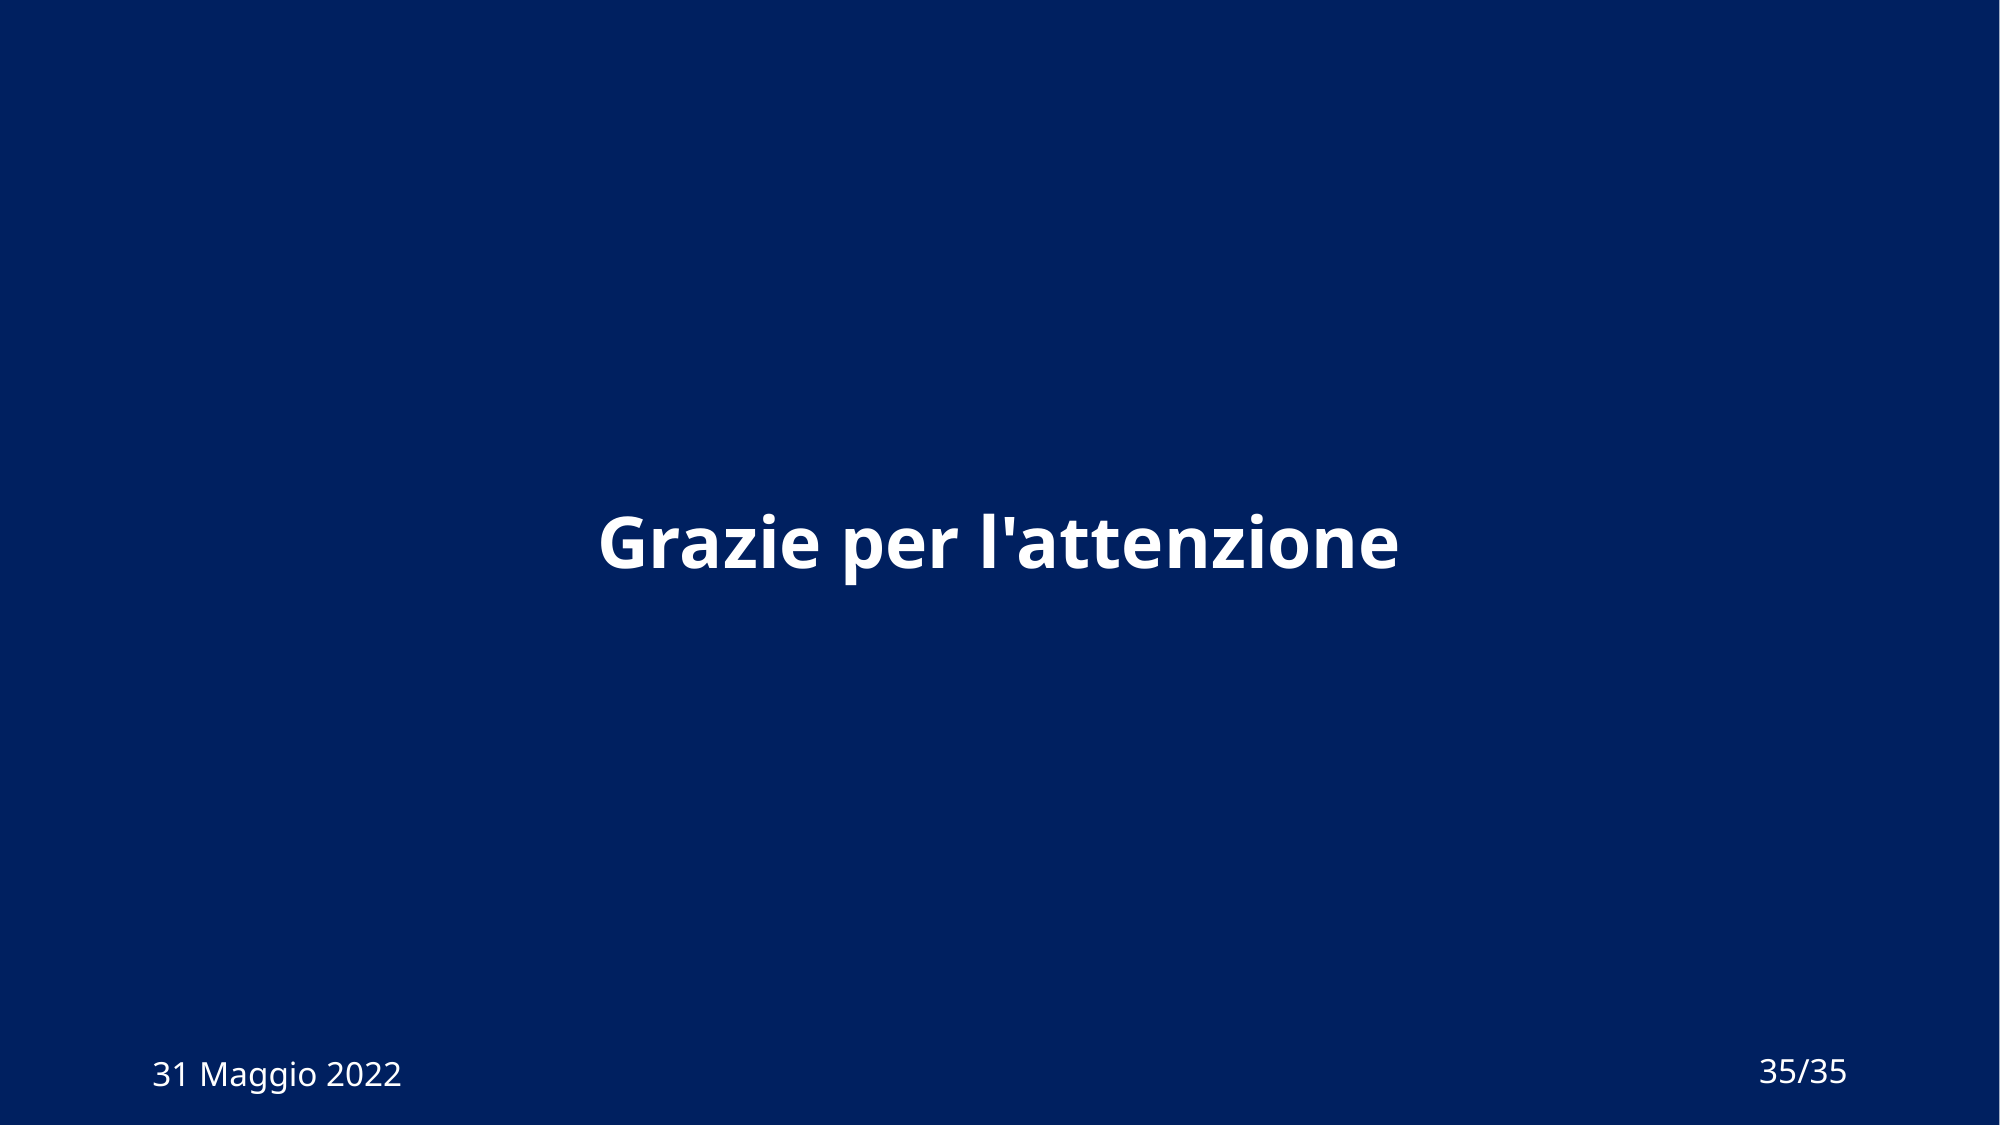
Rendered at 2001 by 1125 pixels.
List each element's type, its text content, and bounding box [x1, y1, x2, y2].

slide_number ‹#›/35 [1412, 1042, 1863, 1103]
slide_number 31 Maggio 2022 [137, 1042, 588, 1103]
title Grazie per l'attenzione [137, 345, 1863, 737]
text_box [0, 0, 2000, 1125]
